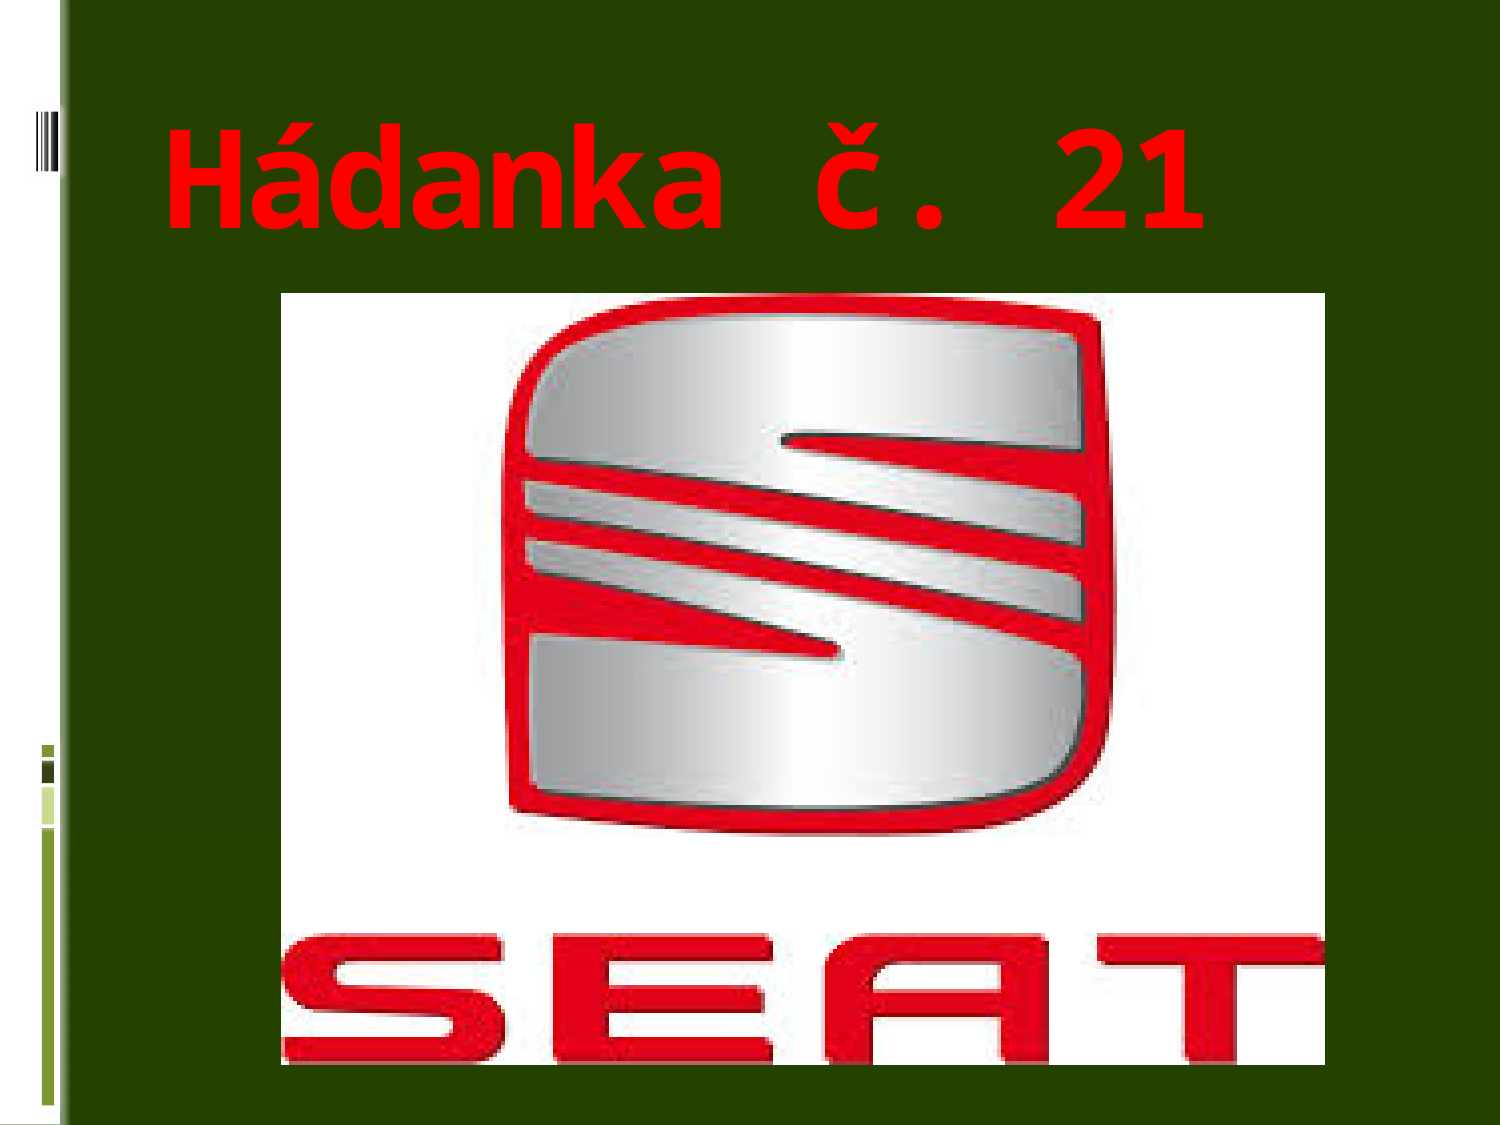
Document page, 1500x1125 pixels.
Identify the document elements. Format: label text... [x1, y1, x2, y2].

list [280, 292, 1325, 1065]
title Hádanka č. 21 [150, 83, 1425, 234]
